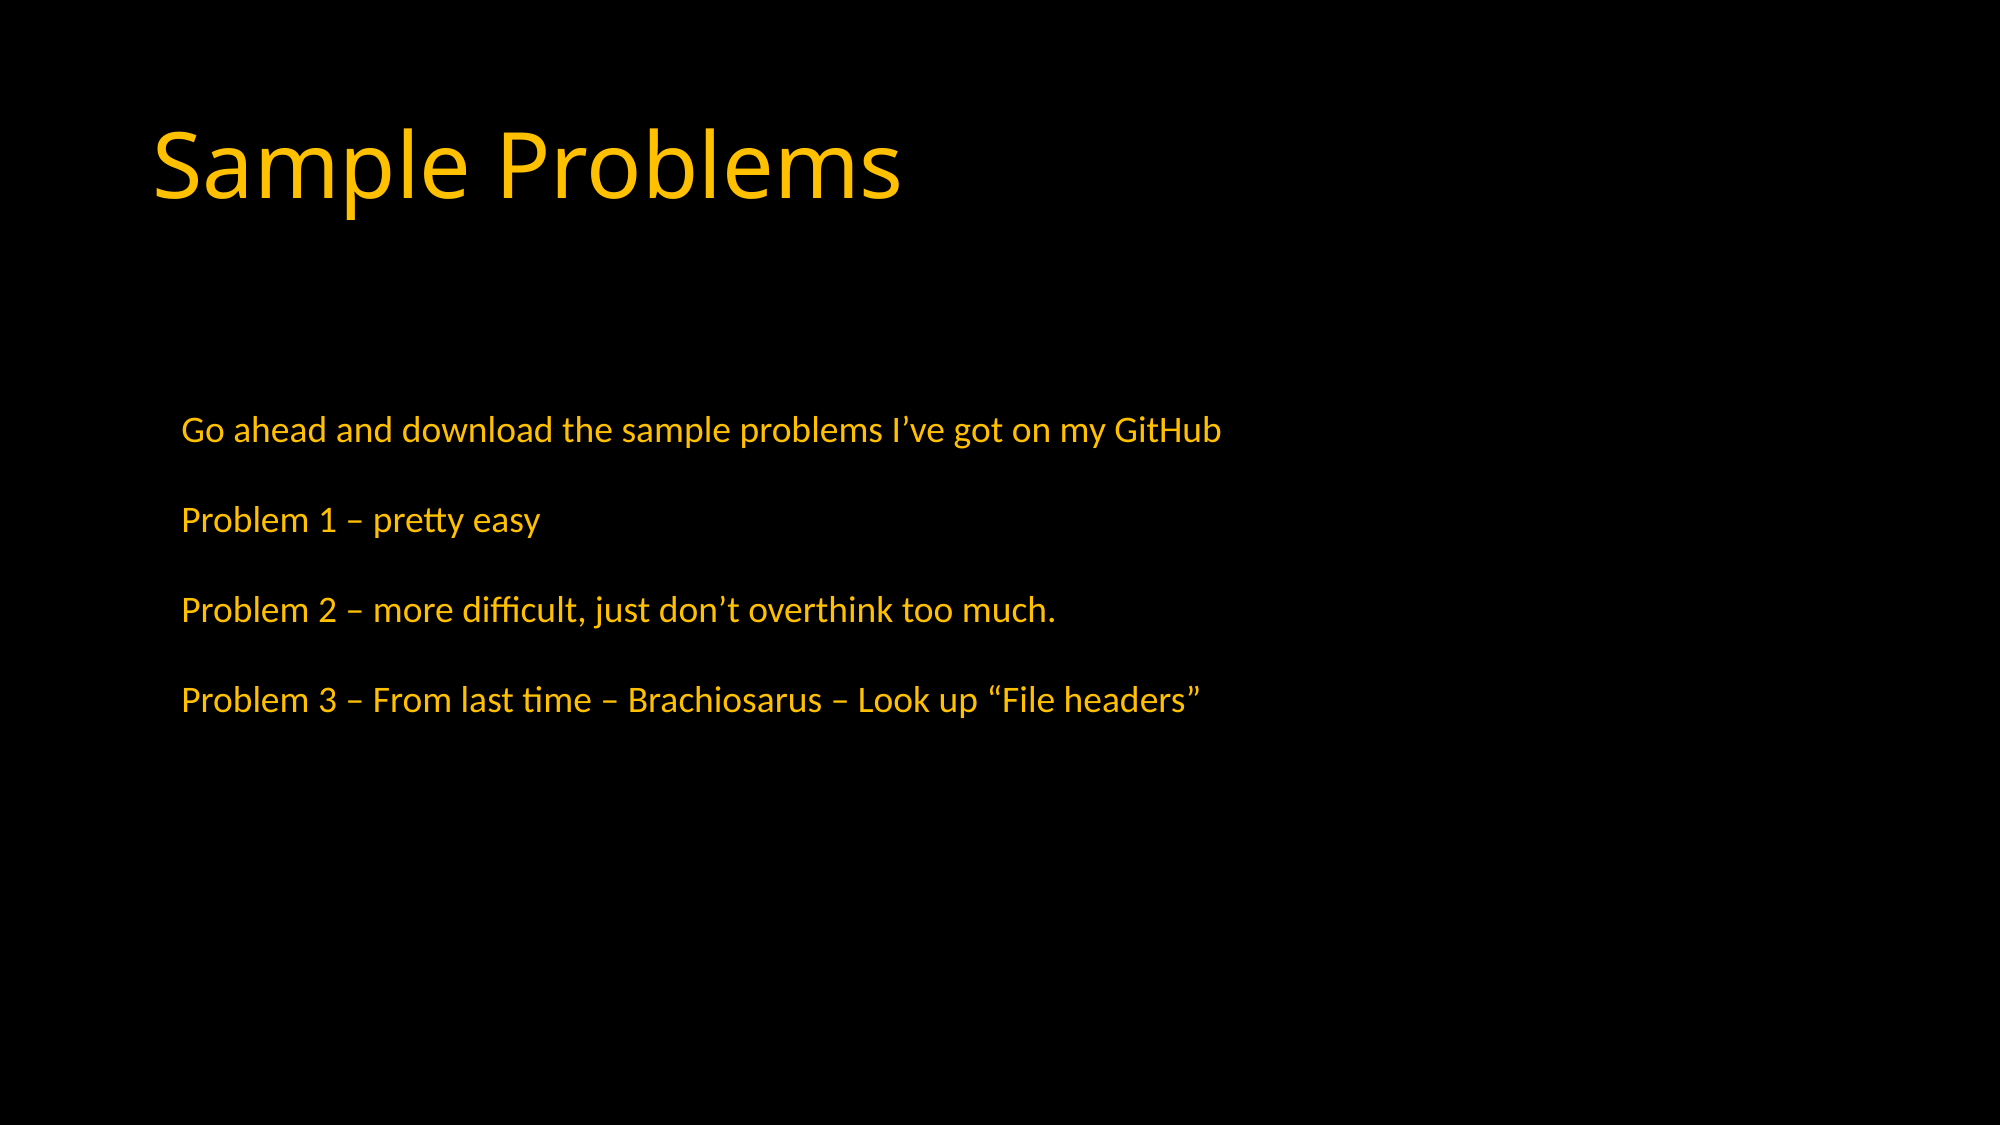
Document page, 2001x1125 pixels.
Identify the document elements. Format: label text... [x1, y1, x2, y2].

title Sample Problems [137, 59, 1863, 278]
text_box Go ahead and download the sample problems I’ve got on my GitHub Problem 1 – pretty easy Problem 2 – more difficult, just don’t overthink too much. Problem 3 – From last time – Brachiosarus – Look up “File headers” [166, 397, 1844, 728]
